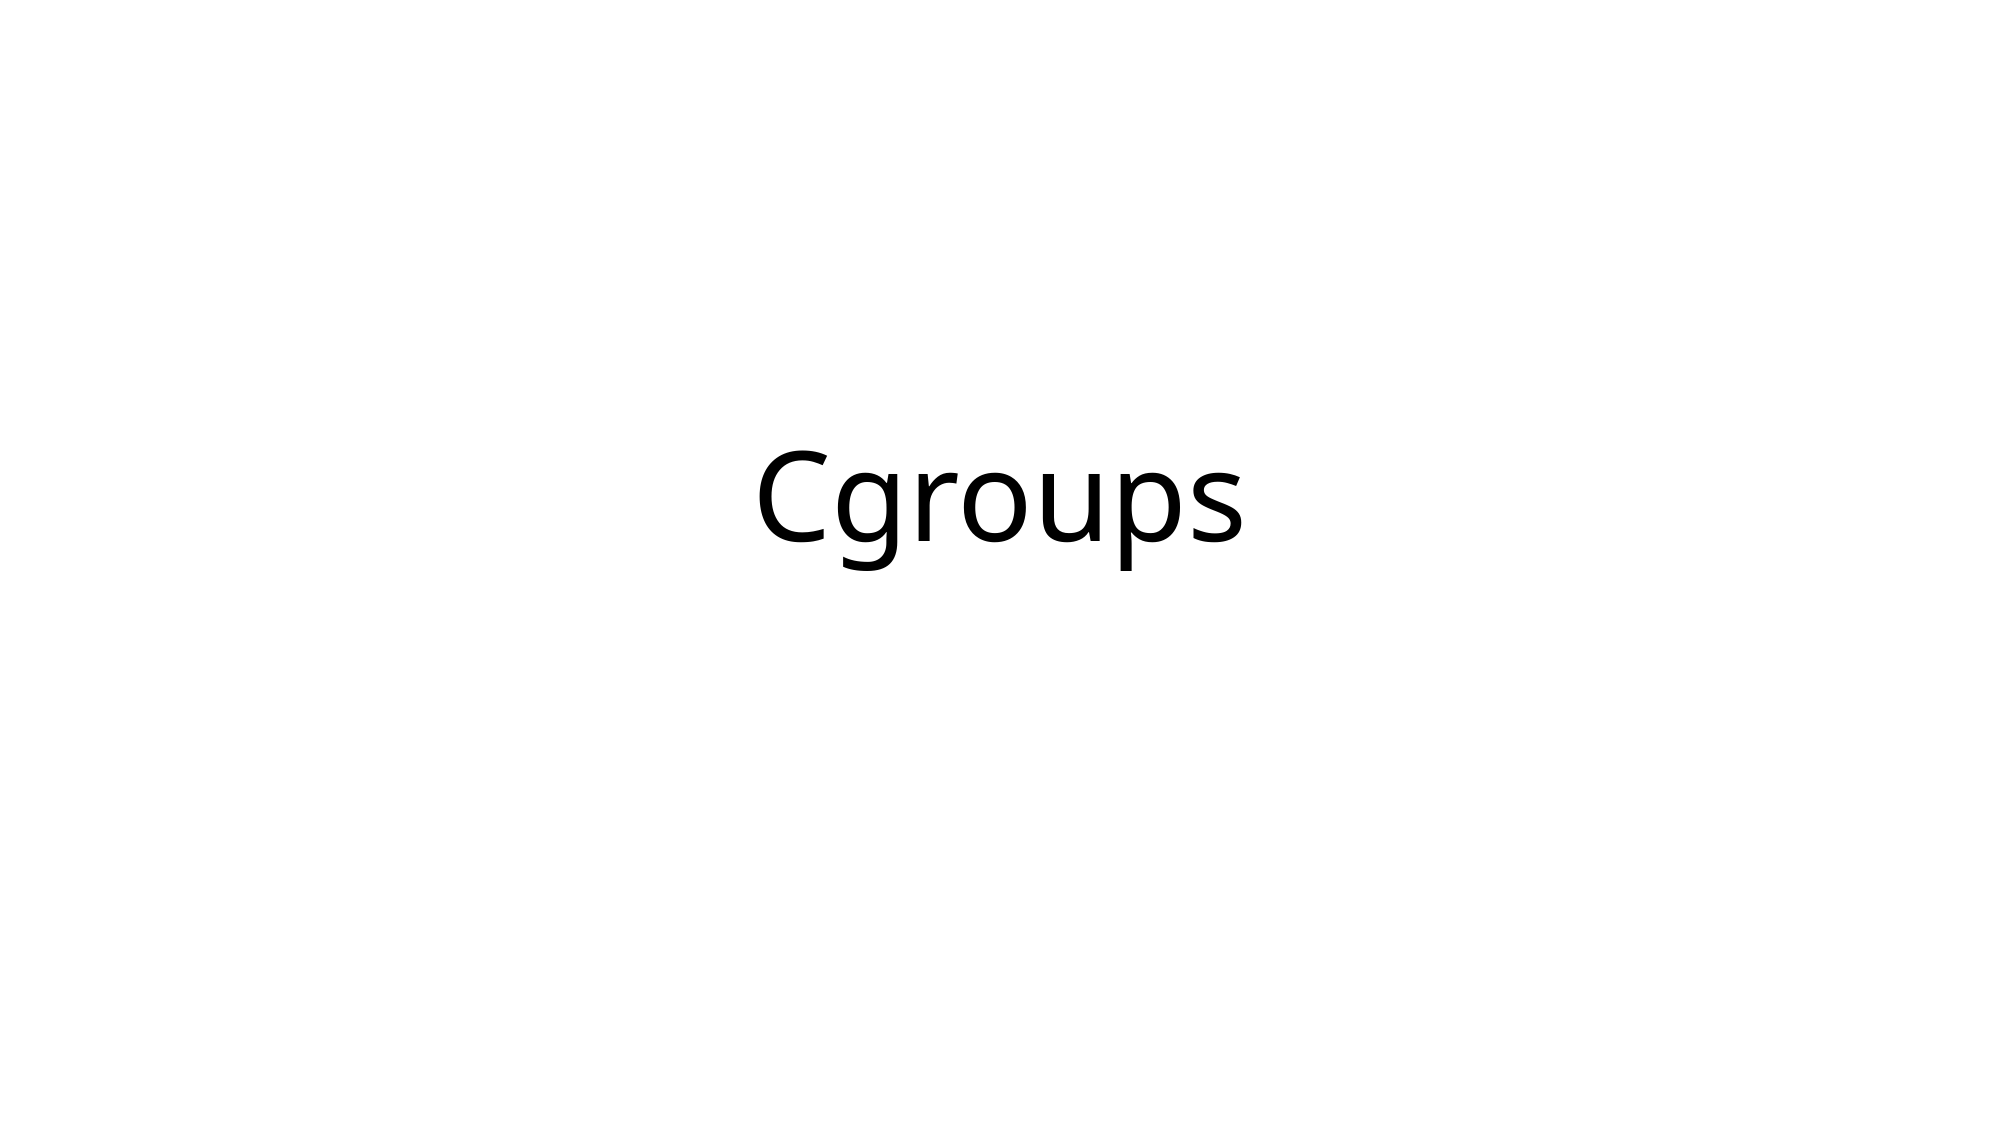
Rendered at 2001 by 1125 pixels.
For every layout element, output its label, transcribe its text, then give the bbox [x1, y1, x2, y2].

title Cgroups [249, 184, 1750, 576]
